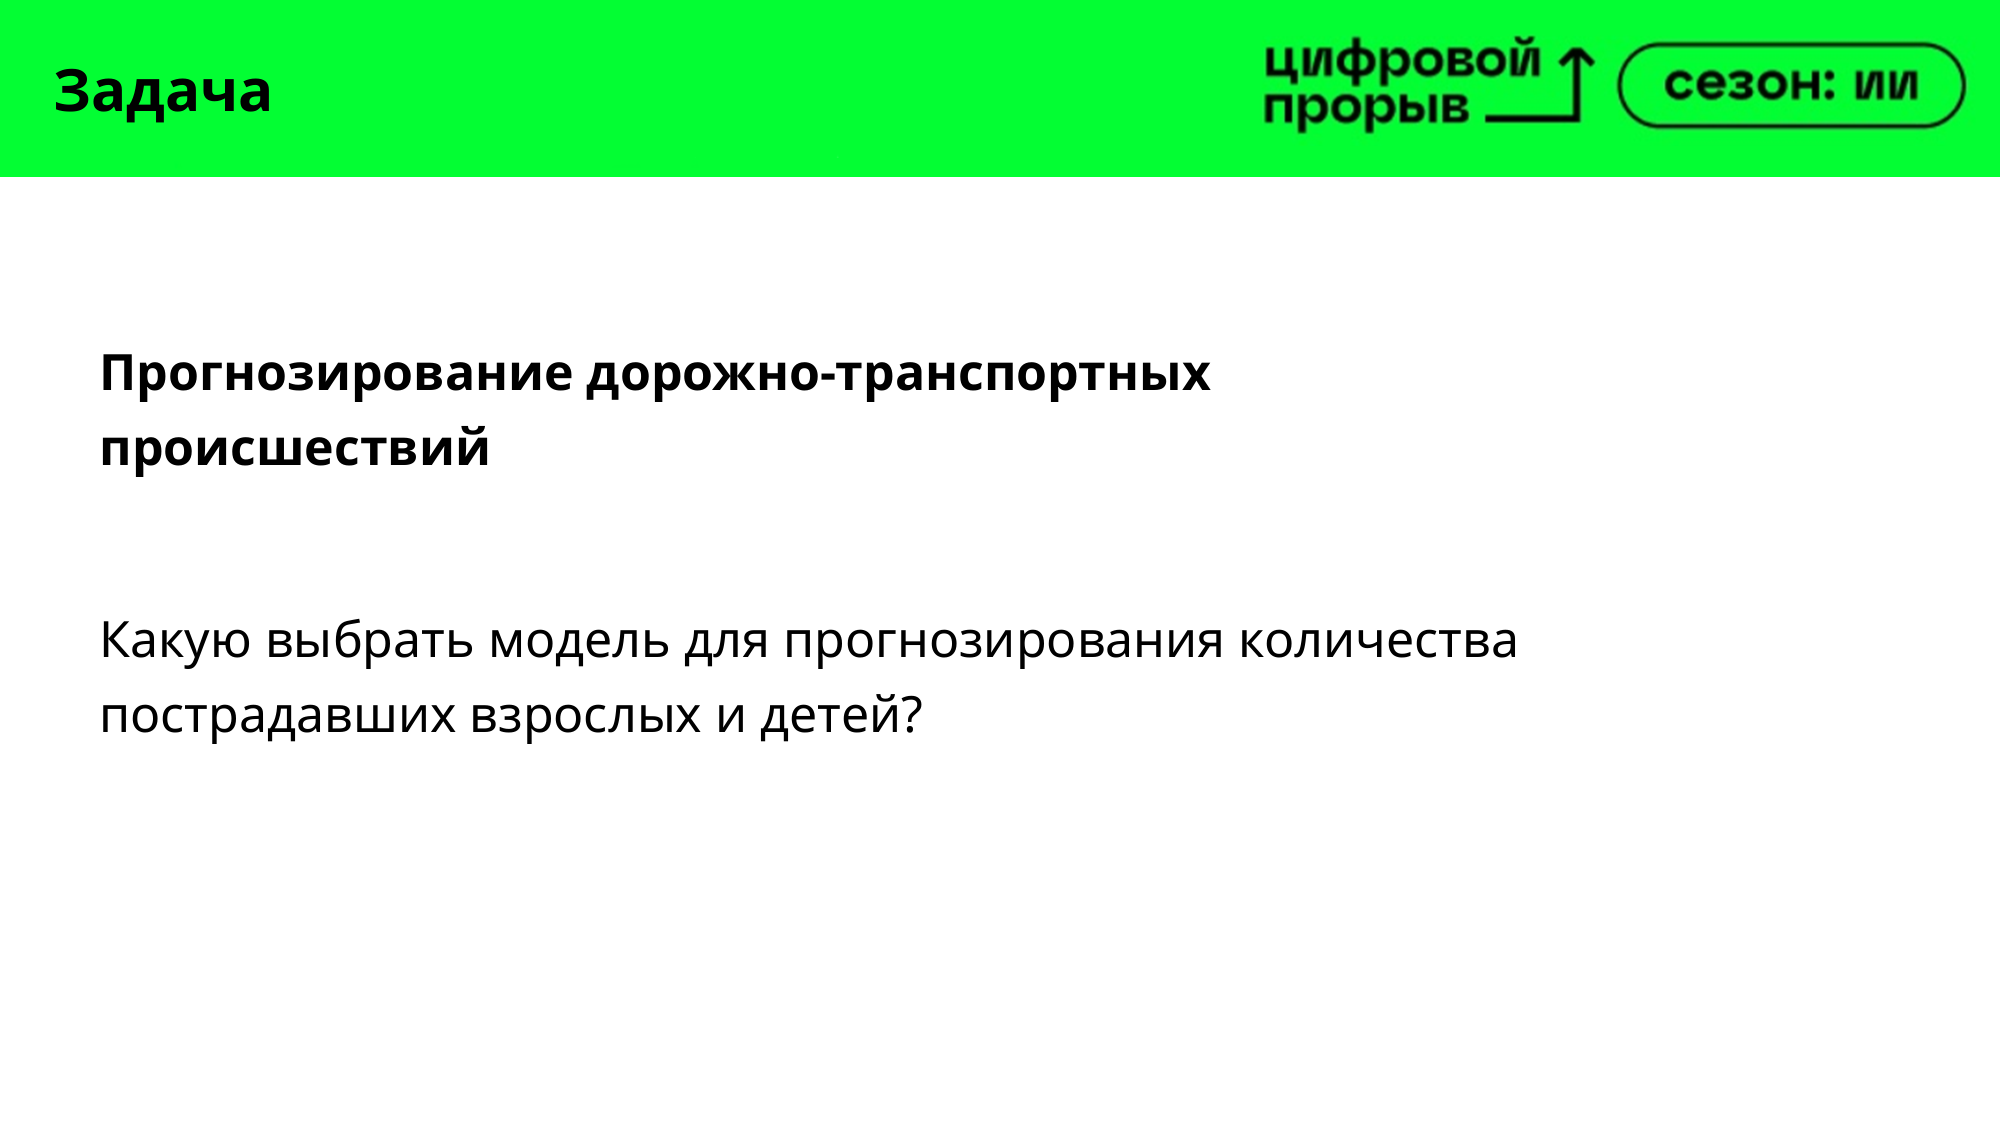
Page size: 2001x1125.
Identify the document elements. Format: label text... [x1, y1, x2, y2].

subtitle Прогнозирование дорожно-транспортных происшествий Какую выбрать модель для прогнозирования количества пострадавших взрослых и детей? [84, 318, 1585, 972]
picture [0, 0, 2000, 177]
